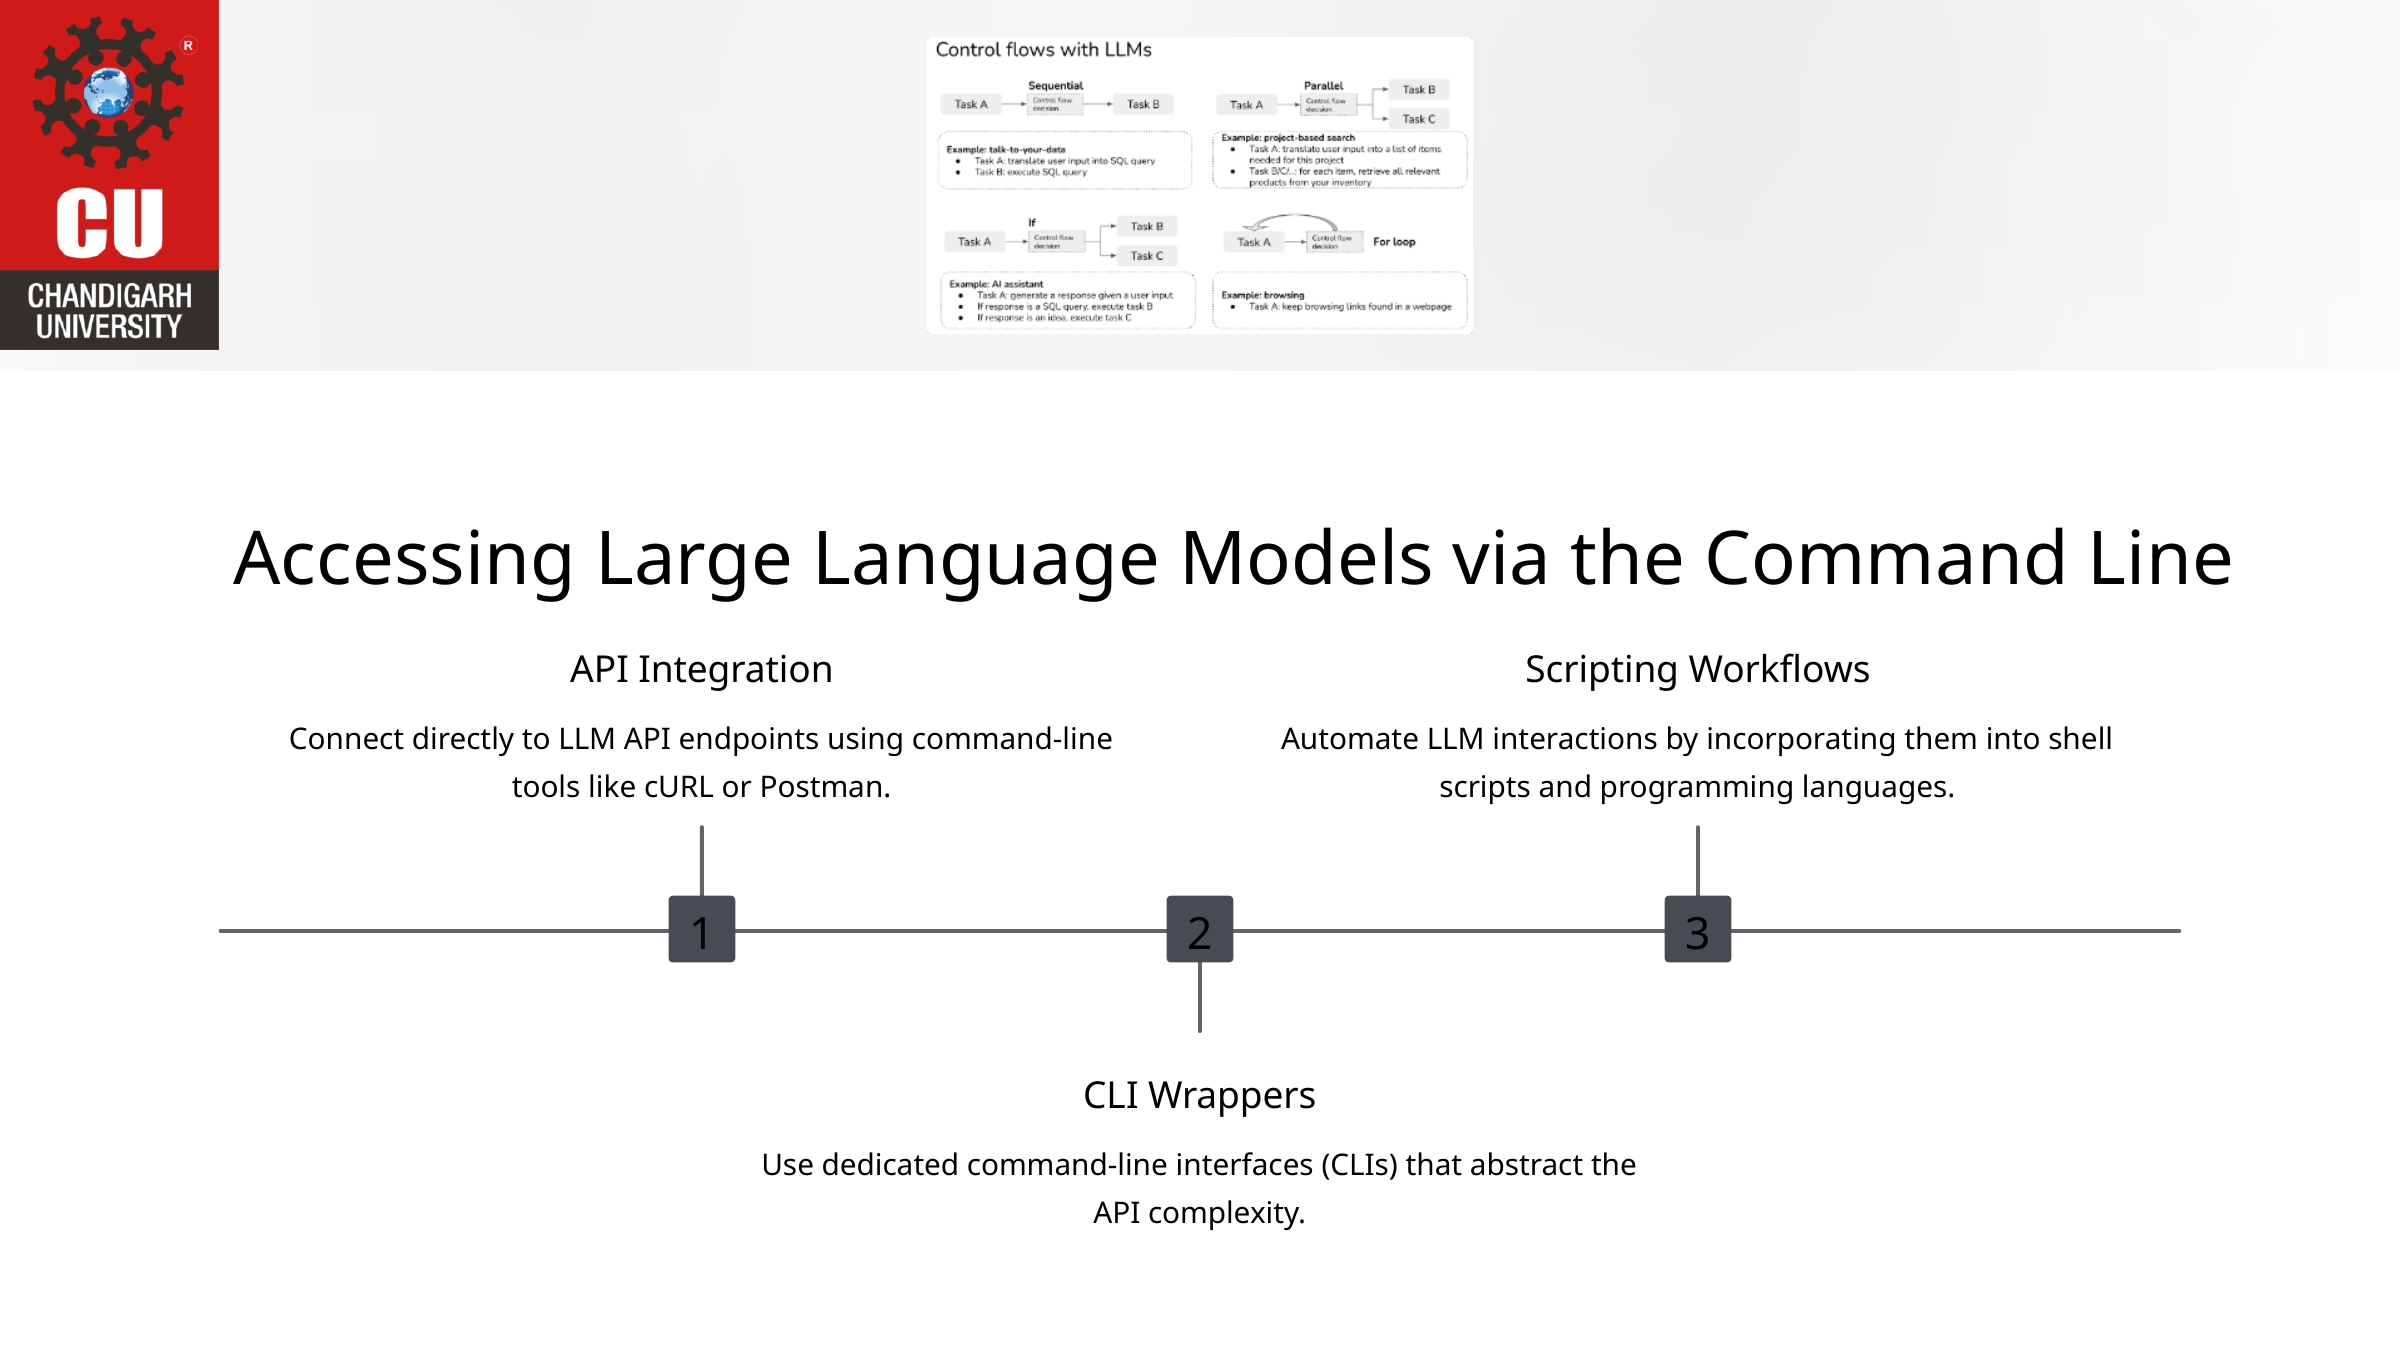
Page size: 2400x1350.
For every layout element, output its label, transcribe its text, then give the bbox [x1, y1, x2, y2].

text_box 3 [1684, 906, 1712, 952]
text_box [668, 895, 736, 963]
text_box [218, 929, 668, 933]
text_box [1166, 895, 1234, 963]
text_box [1234, 929, 1664, 933]
text_box Automate LLM interactions by incorporating them into shell scripts and programming languages. [1244, 700, 2152, 796]
text_box API Integration [516, 636, 888, 683]
text_box CLI Wrappers [1014, 1062, 1386, 1109]
text_box 2 [1186, 906, 1214, 952]
text_box [1664, 895, 1732, 963]
text_box [1696, 825, 1700, 895]
text_box Connect directly to LLM API endpoints using command-line tools like cURL or Postman. [248, 700, 1156, 796]
text_box [1198, 963, 1202, 1033]
text_box Scripting Workflows [1512, 636, 1884, 683]
text_box [0, 371, 2400, 1350]
text_box 1 [688, 906, 716, 952]
text_box [736, 929, 1166, 933]
text_box [1732, 929, 2182, 933]
text_box Accessing Large Language Models via the Command Line [218, 499, 2139, 592]
picture [0, 0, 2400, 371]
text_box Use dedicated command-line interfaces (CLIs) that abstract the API complexity. [746, 1126, 1654, 1222]
text_box [699, 825, 704, 895]
